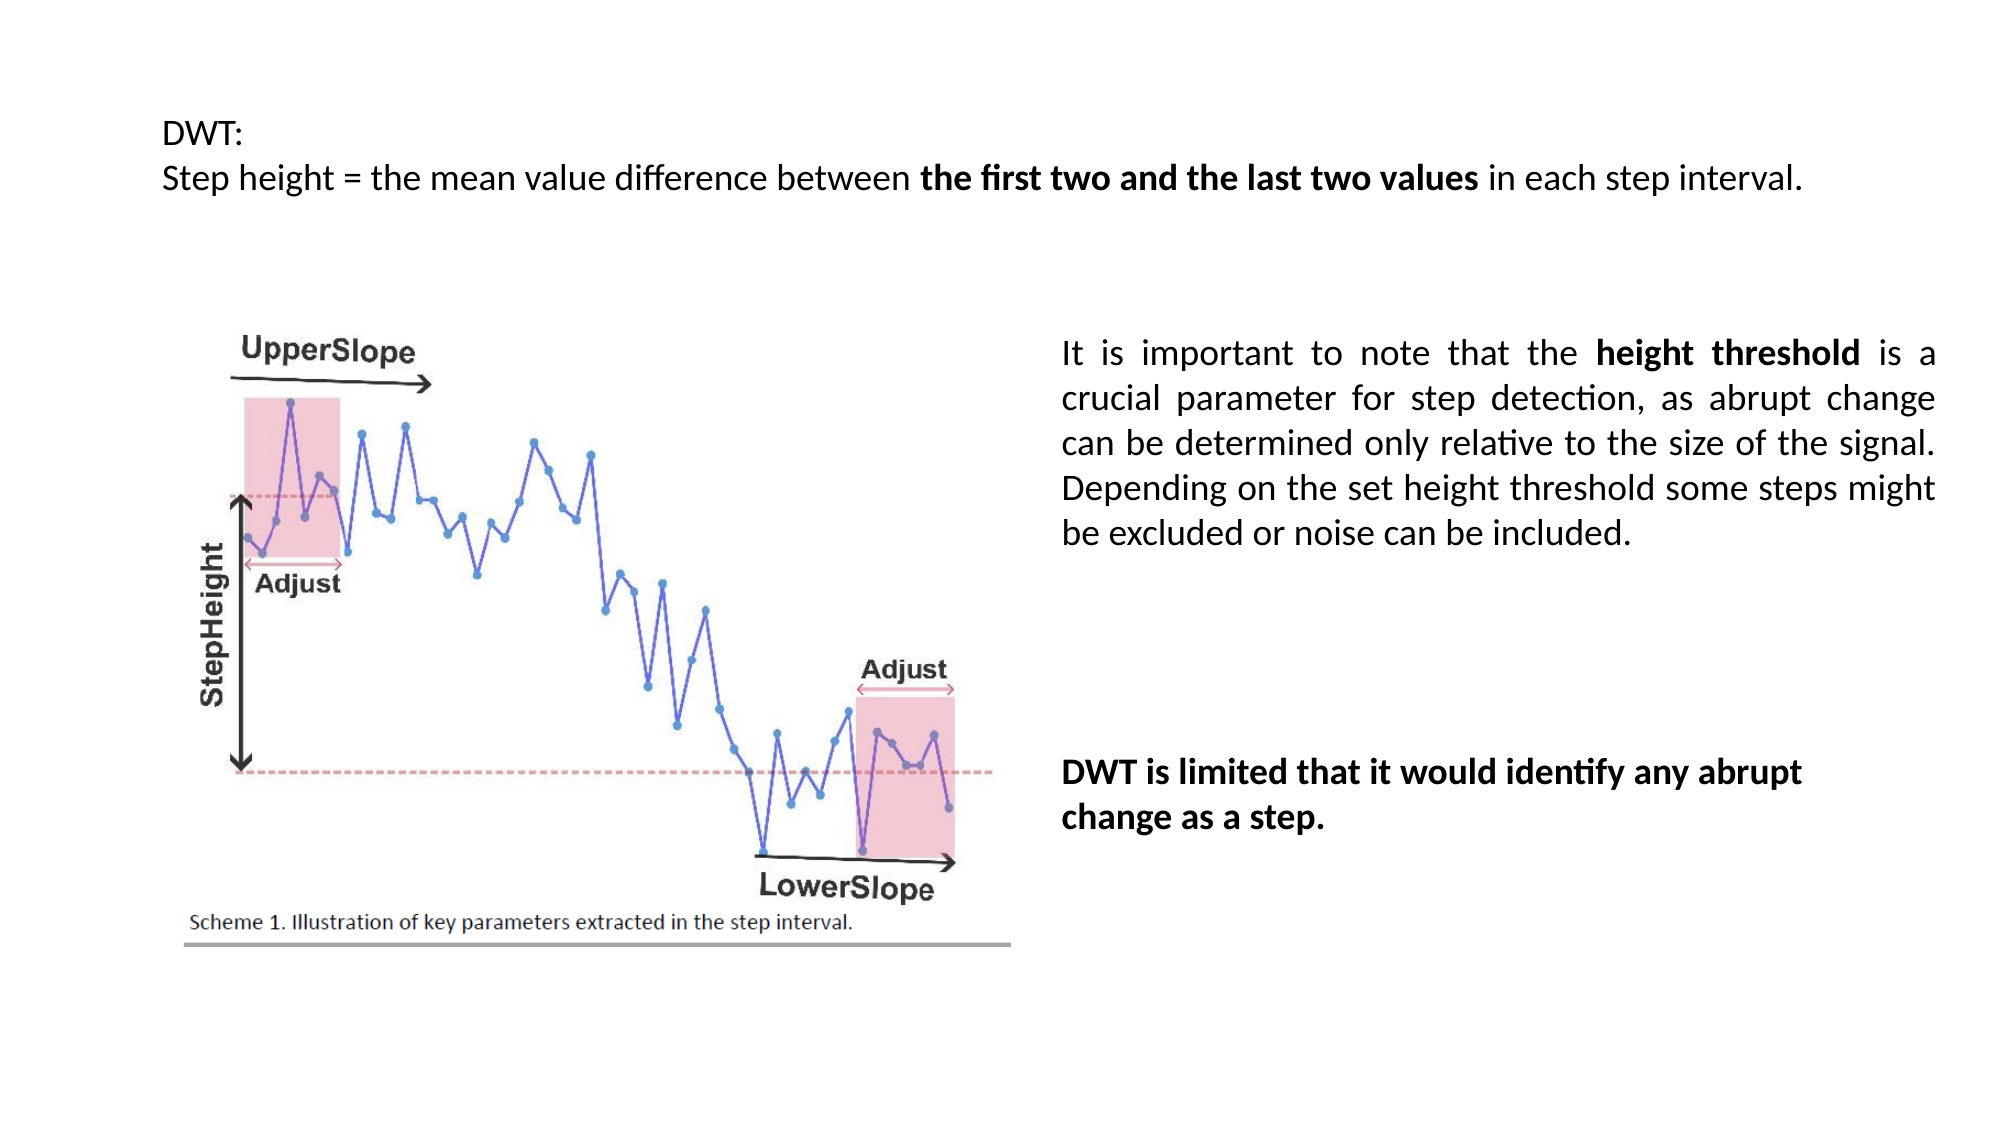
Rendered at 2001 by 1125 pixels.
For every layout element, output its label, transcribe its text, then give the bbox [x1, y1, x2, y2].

text_box DWT is limited that it would identify any abrupt change as a step. [1046, 739, 1884, 845]
text_box DWT: Step height = the mean value difference between the first two and the last two values in each step interval. [147, 100, 1828, 206]
text_box It is important to note that the height threshold is a crucial parameter for step detection, as abrupt change can be determined only relative to the size of the signal. Depending on the set height threshold some steps might be excluded or noise can be included. [1046, 320, 1952, 560]
picture [174, 324, 1011, 947]
